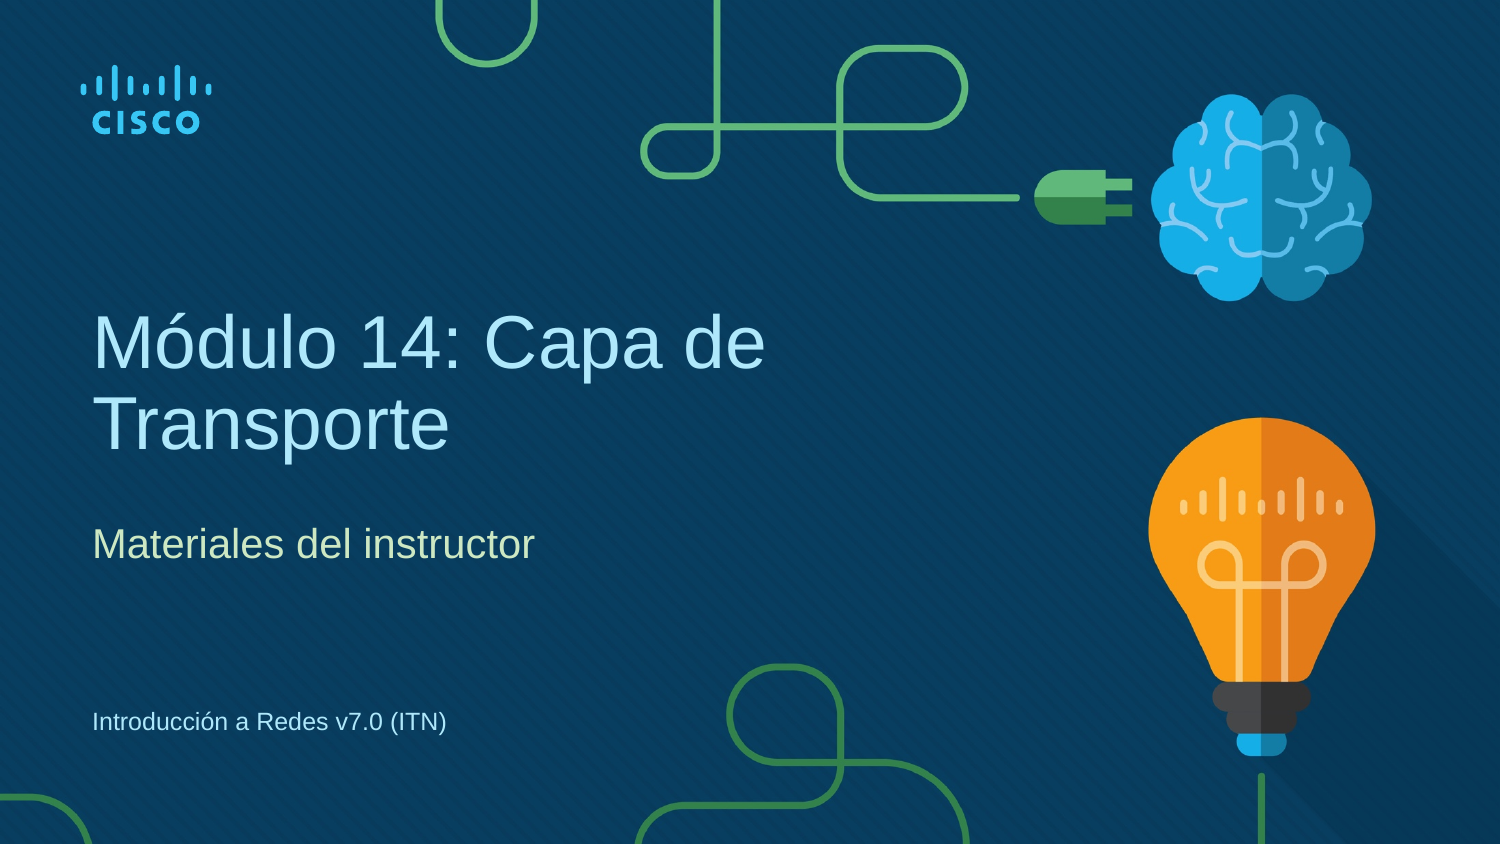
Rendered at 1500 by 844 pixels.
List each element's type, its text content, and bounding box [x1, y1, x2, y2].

subtitle Introducción a Redes v7.0 (ITN) [77, 624, 466, 773]
title Módulo 14: Capa de Transporte [77, 200, 1153, 474]
list Materiales del instructor [77, 513, 1049, 563]
picture [0, 0, 1500, 844]
